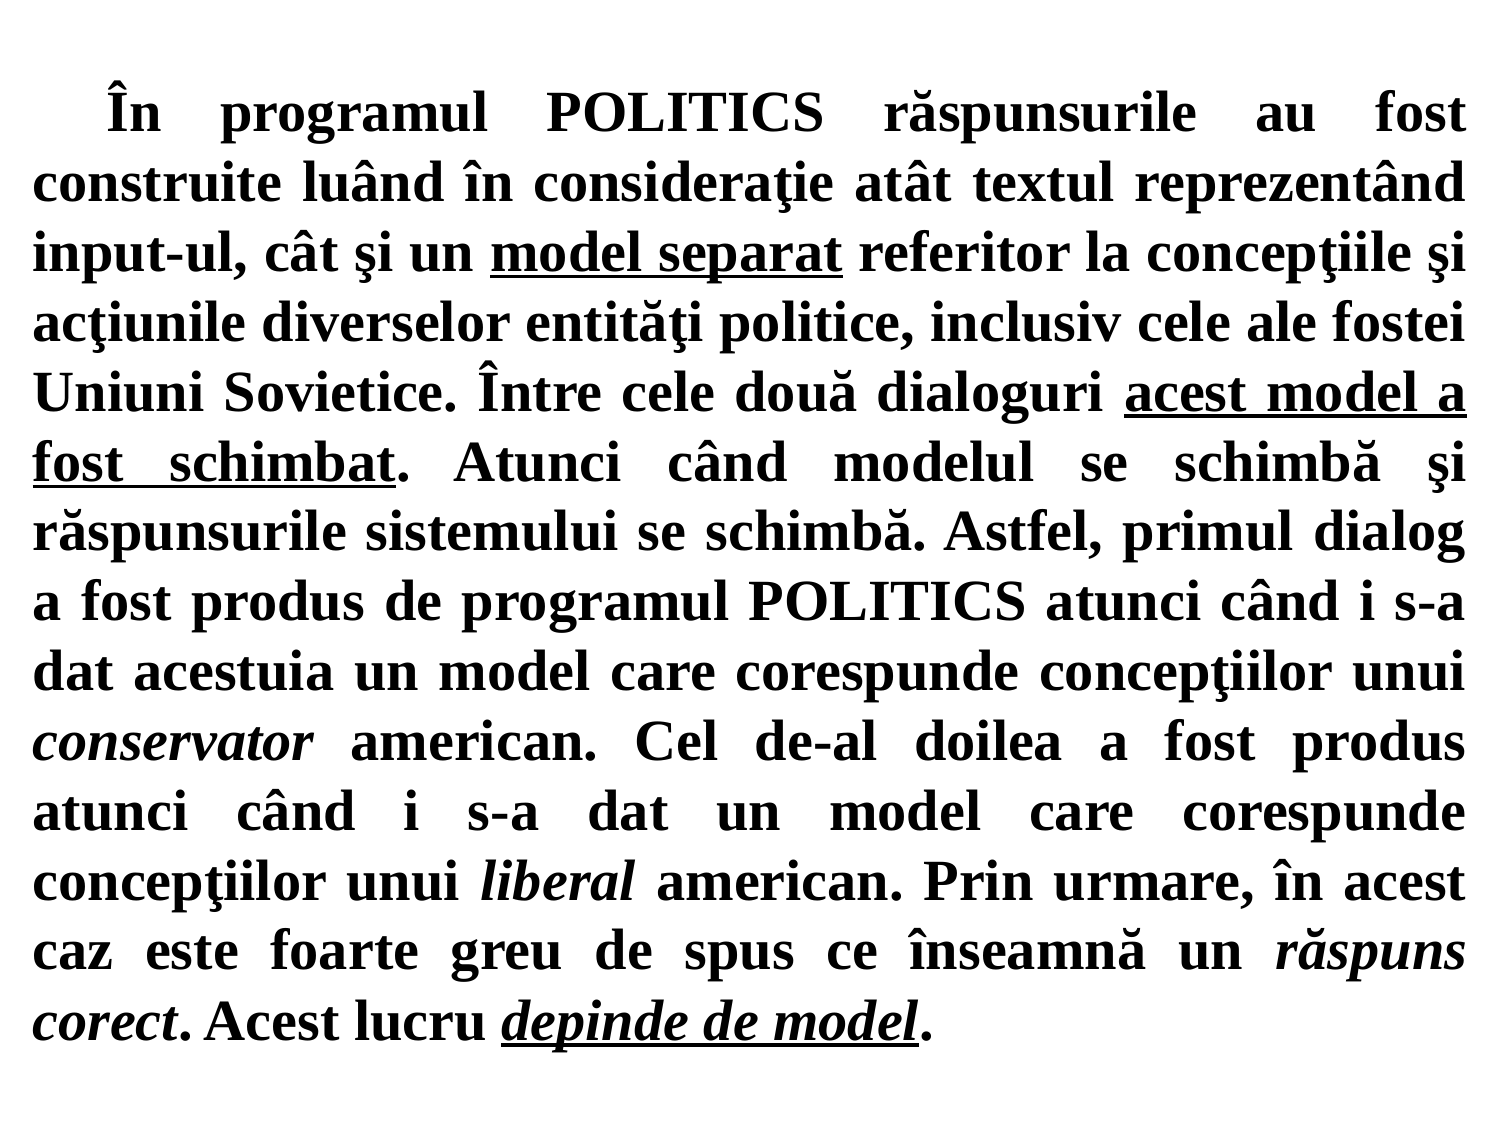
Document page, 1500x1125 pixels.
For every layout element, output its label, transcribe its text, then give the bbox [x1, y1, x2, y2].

subtitle În programul POLITICS răspunsurile au fost construite luând în consideraţie atât textul reprezentând input-ul, cât şi un model separat referitor la concepţiile şi acţiunile diverselor entităţi politice, inclusiv cele ale fostei Uniuni Sovietice. Între cele două dialoguri acest model a fost schimbat. Atunci când modelul se schimbă şi răspunsurile sistemului se schimbă. Astfel, primul dialog a fost produs de programul POLITICS atunci când i s-a dat acestuia un model care corespunde concepţiilor unui conservator american. Cel de-al doilea a fost produs atunci când i s-a dat un model care corespunde concepţiilor unui liberal american. Prin urmare, în acest caz este foarte greu de spus ce înseamnă un răspuns corect. Acest lucru depinde de model. [17, 19, 1483, 1106]
